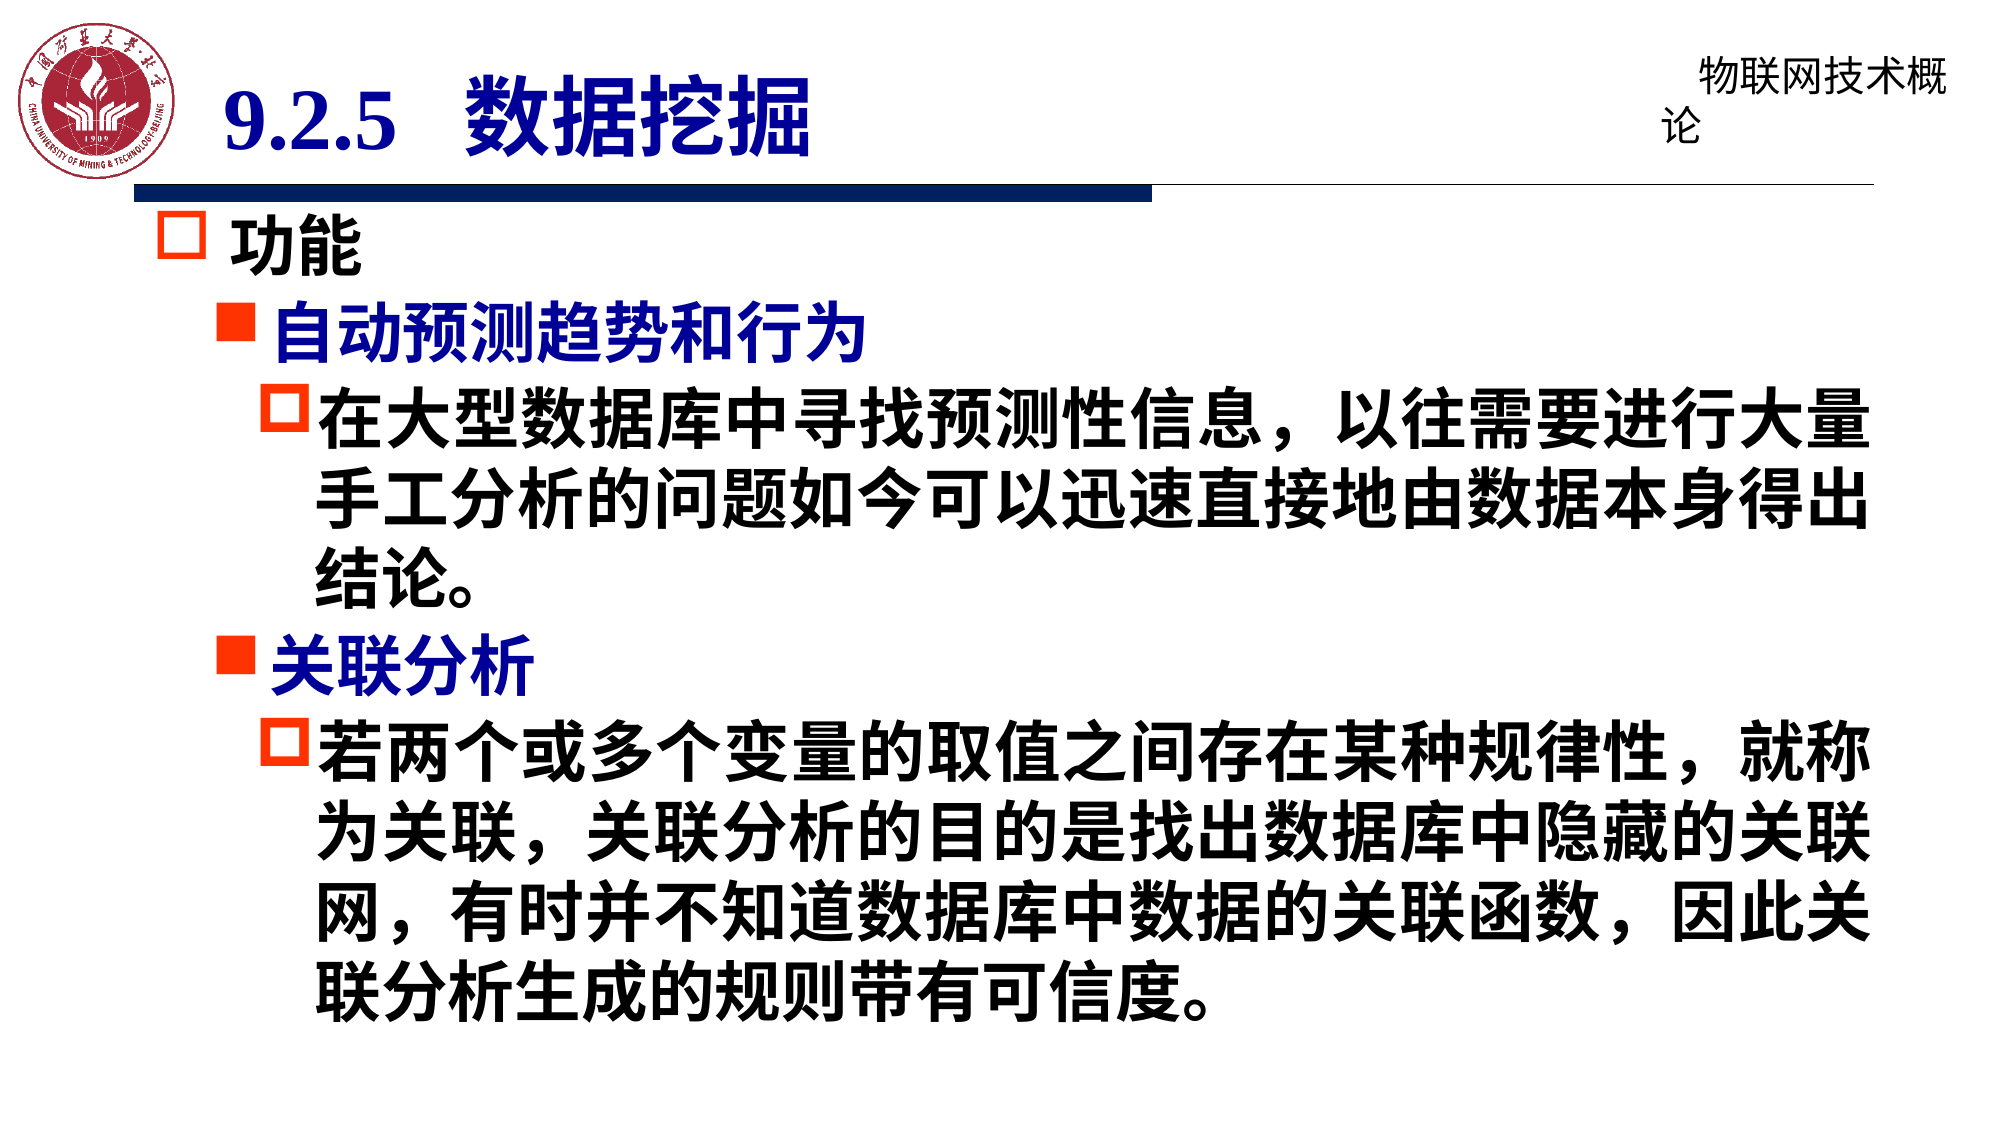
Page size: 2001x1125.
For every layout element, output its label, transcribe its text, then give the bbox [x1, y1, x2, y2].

title 9.2.5 数据挖掘 [208, 54, 1686, 161]
picture [0, 0, 197, 197]
list 功能 自动预测趋势和行为 在大型数据库中寻找预测性信息，以往需要进行大量手工分析的问题如今可以迅速直接地由数据本身得出结论。 关联分析 若两个或多个变量的取值之间存在某种规律性，就称为关联，关联分析的目的是找出数据库中隐藏的关联网，有时并不知道数据库中数据的关联函数，因此关联分析生成的规则带有可信度。 [137, 196, 1888, 1102]
